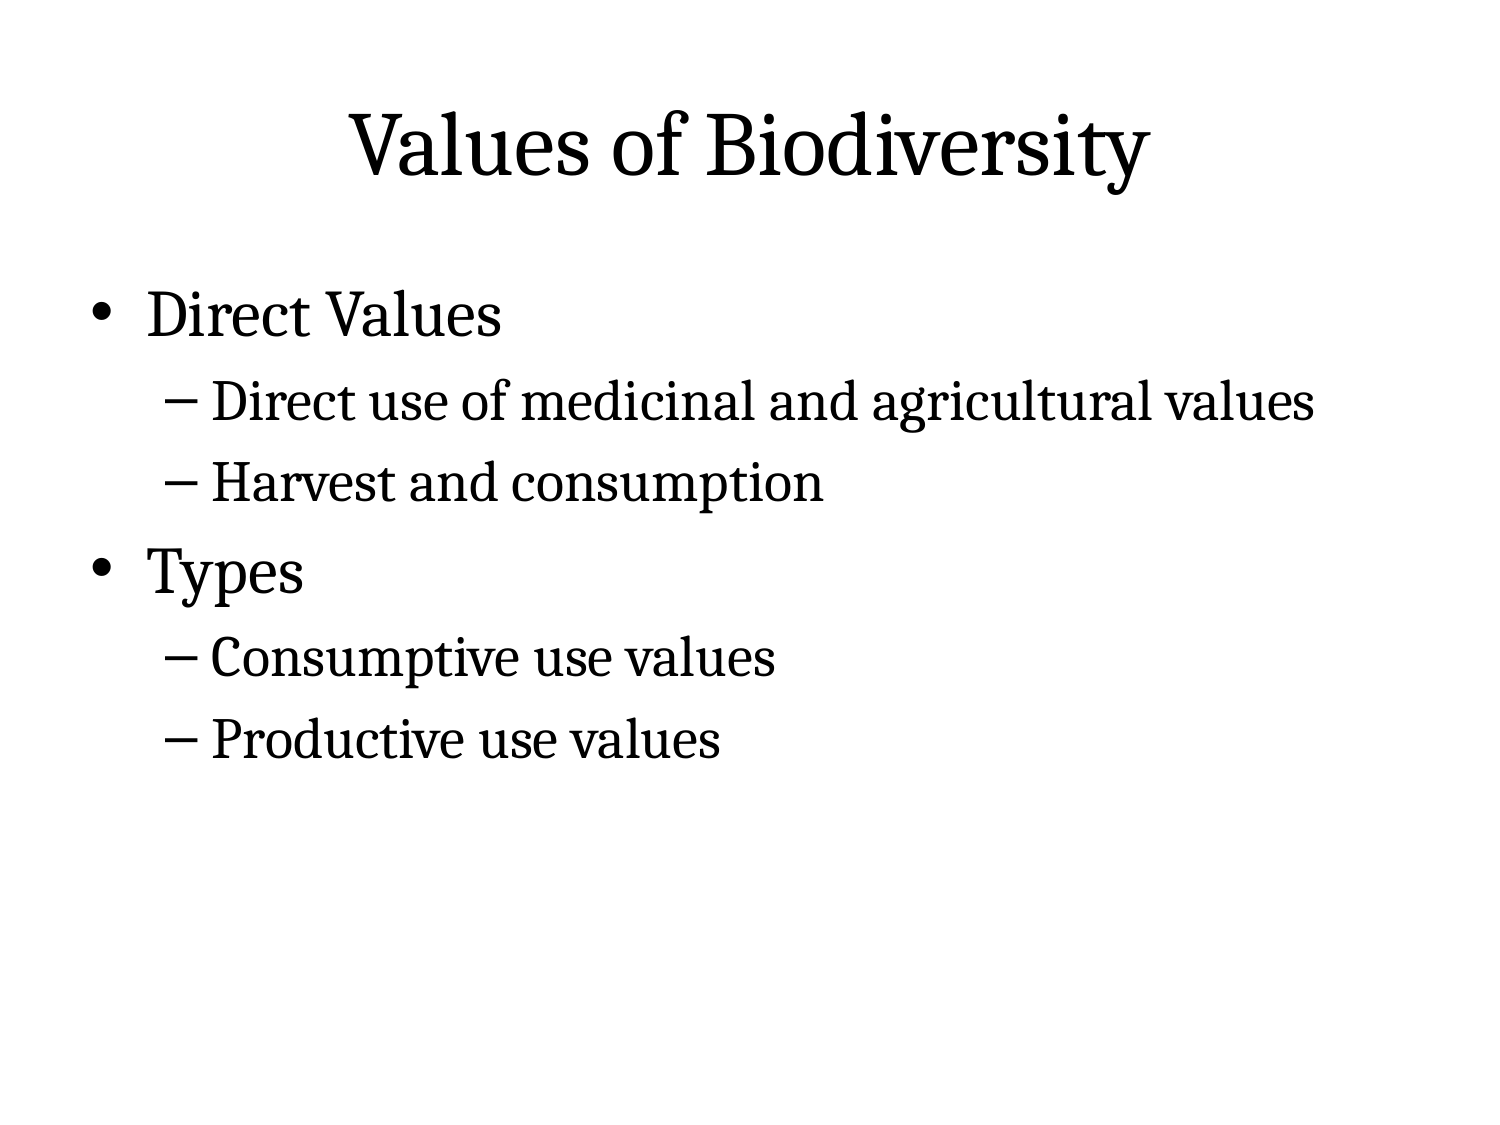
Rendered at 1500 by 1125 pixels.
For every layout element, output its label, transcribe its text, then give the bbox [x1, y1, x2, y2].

list Direct Values Direct use of medicinal and agricultural values Harvest and consumption Types Consumptive use values Productive use values [75, 262, 1425, 1005]
title Values of Biodiversity [75, 45, 1425, 233]
